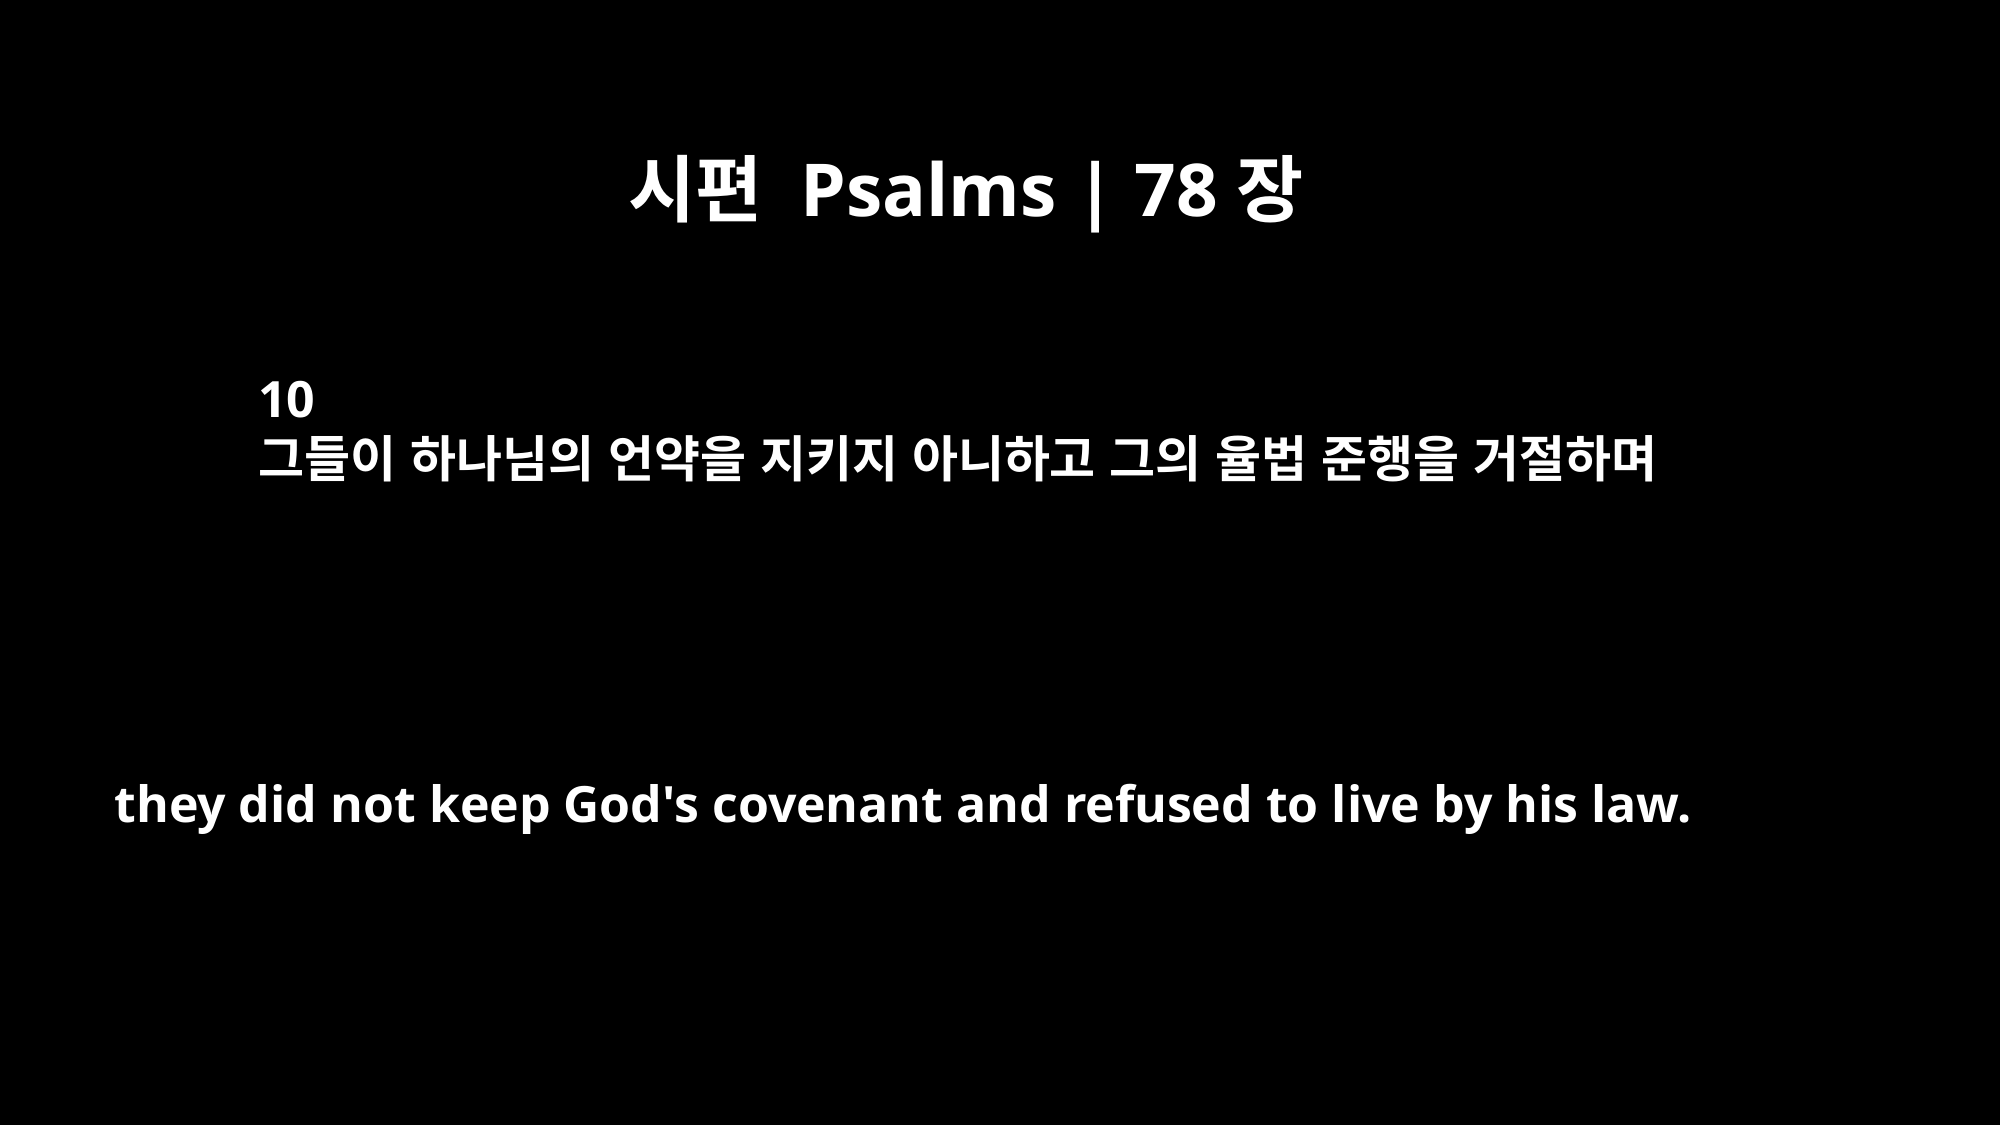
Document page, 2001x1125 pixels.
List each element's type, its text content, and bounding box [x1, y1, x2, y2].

text_box 10 그들이 하나님의 언약을 지키지 아니하고 그의 율법 준행을 거절하며 [243, 359, 1674, 495]
text_box they did not keep God's covenant and refused to live by his law. [99, 764, 1708, 840]
text_box 시편 Psalms | 78장 [613, 136, 1319, 239]
